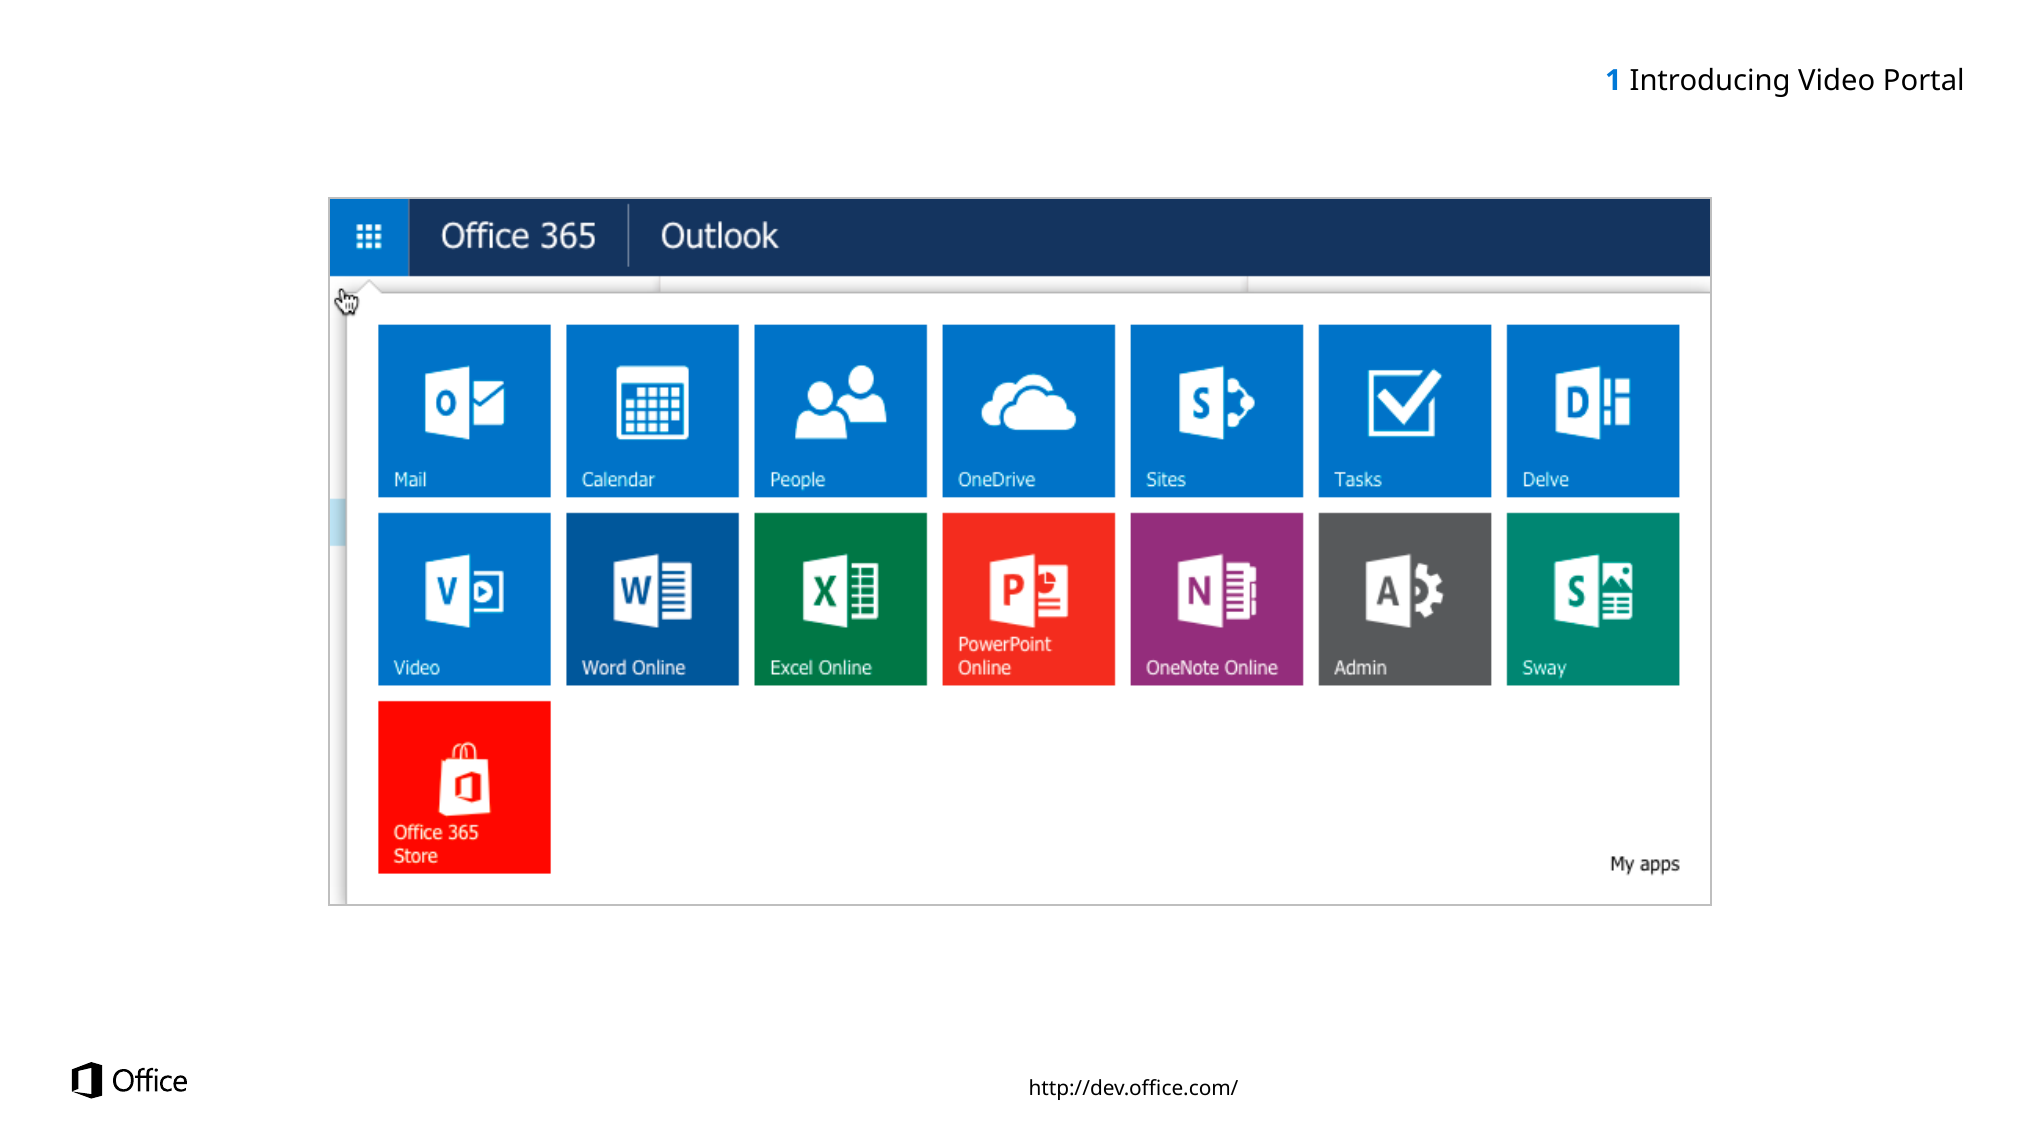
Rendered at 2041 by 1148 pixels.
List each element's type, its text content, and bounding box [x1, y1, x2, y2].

footer 1 Introducing Video Portal [1306, 48, 1996, 110]
picture [329, 198, 1711, 905]
